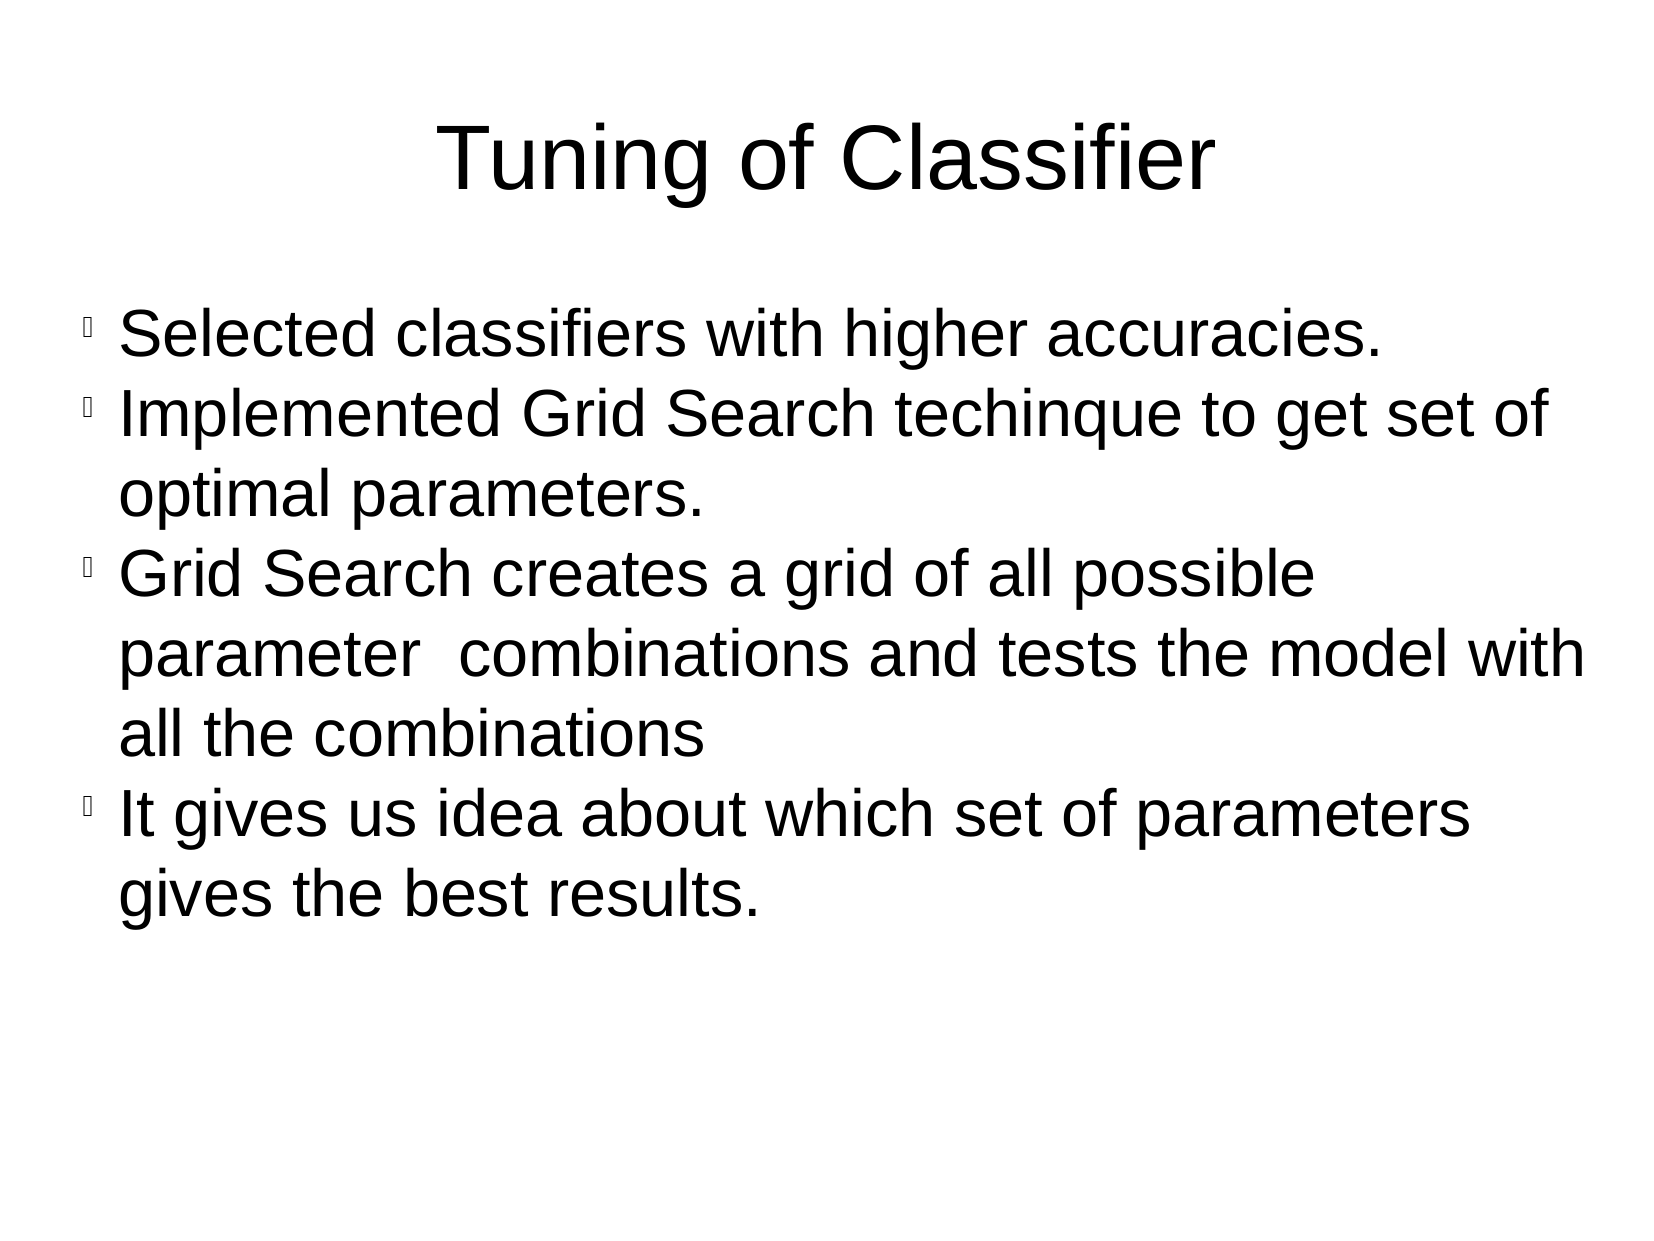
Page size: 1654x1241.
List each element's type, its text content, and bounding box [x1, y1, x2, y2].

text_box Tuning of Classifier [82, 49, 1571, 257]
text_box Selected classifiers with higher accuracies. Implemented Grid Search techinque to get set of optimal parameters. Grid Search creates a grid of all possible parameter combinations and tests the model with all the combinations It gives us idea about which set of parameters gives the best results. [82, 290, 1620, 1140]
